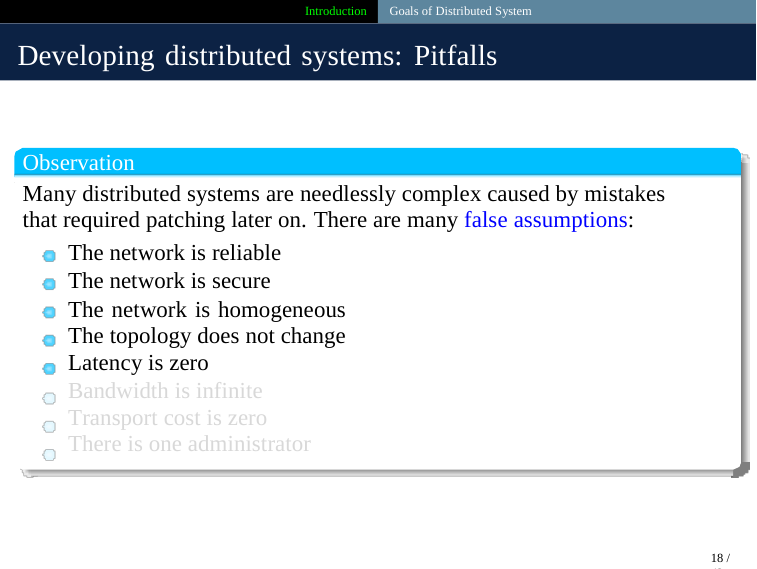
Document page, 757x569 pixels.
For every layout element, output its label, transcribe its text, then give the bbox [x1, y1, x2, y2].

text_box Developing distributed systems: Pitfalls [15, 39, 502, 74]
text_box Observation Many distributed systems are needlessly complex caused by mistakes that required patching later on. There are many false assumptions: The network is reliable The network is secure The network is homogeneous The topology does not change Latency is zero Bandwidth is infinite Transport cost is zero There is one administrator [20, 150, 698, 470]
text_box Introduction Goals of Distributed System [303, 3, 533, 20]
text_box [0, 0, 756, 567]
text_box 18 / 42 [708, 550, 746, 568]
